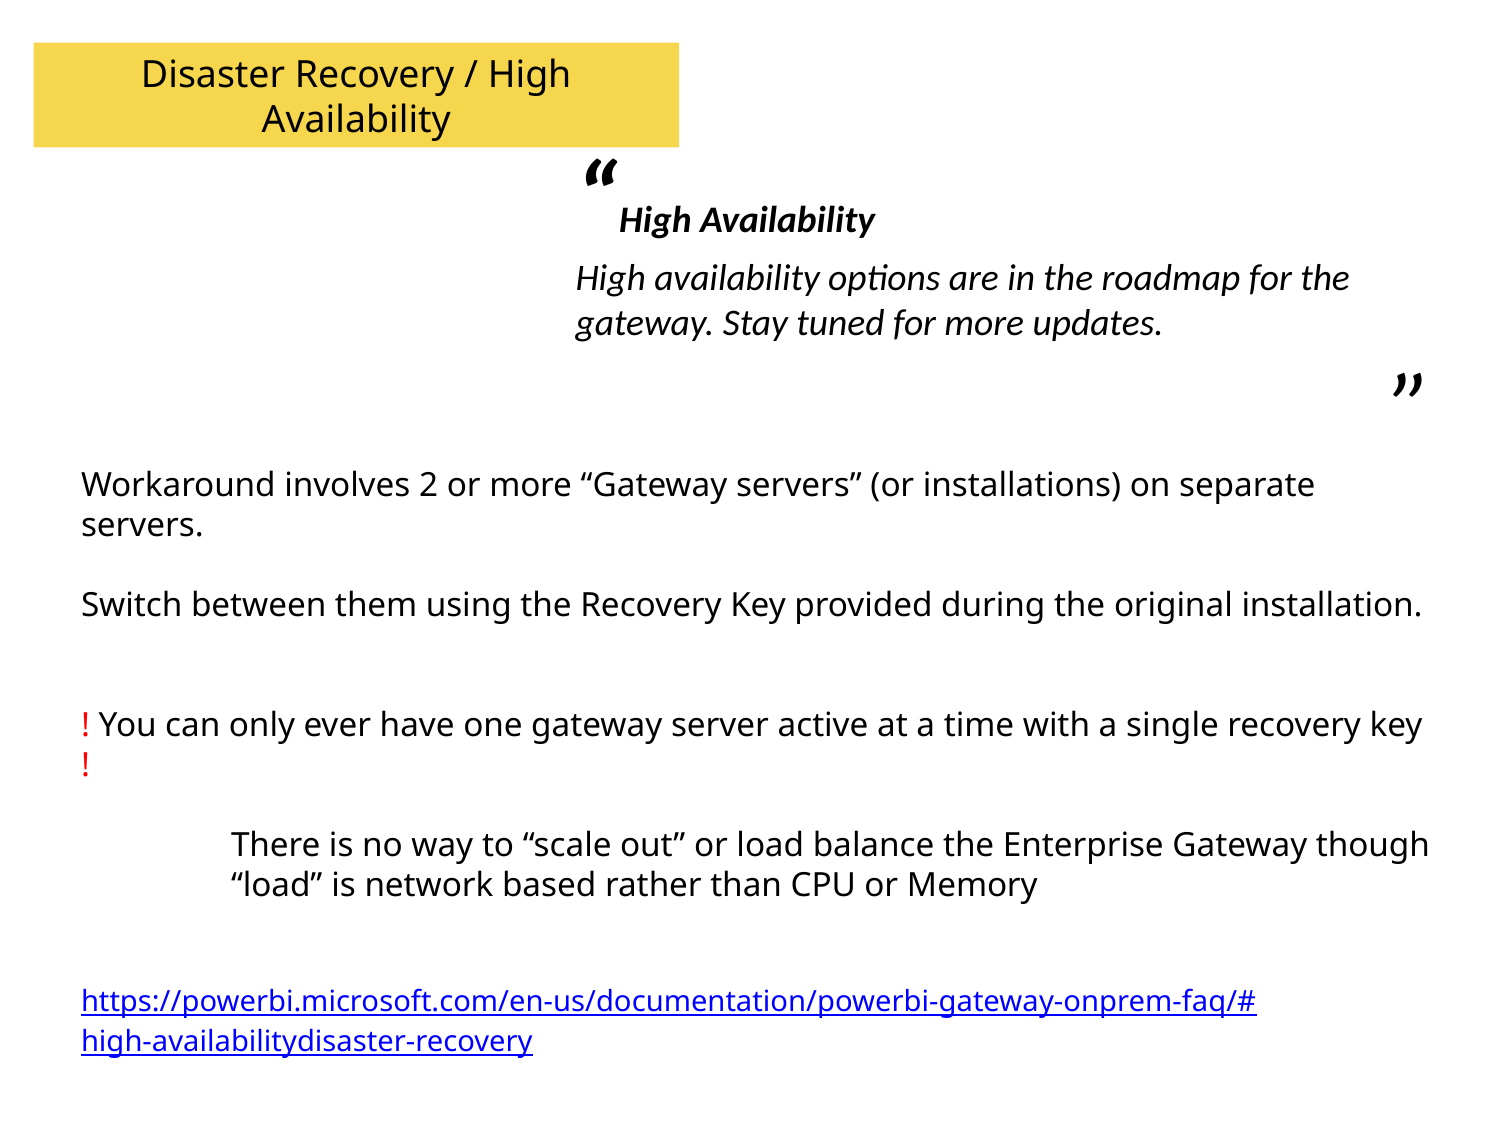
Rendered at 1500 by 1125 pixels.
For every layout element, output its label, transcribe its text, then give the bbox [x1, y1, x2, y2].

text_box Disaster Recovery / High Availability [33, 42, 680, 148]
text_box Workaround involves 2 or more “Gateway servers” (or installations) on separate servers. Switch between them using the Recovery Key provided during the original installation. ! You can only ever have one gateway server active at a time with a single recovery key ! There is no way to “scale out” or load balance the Enterprise Gateway though “load” is network based rather than CPU or Memory https://powerbi.microsoft.com/en-us/documentation/powerbi-gateway-onprem-faq/#high-availabilitydisaster-recovery [66, 456, 1447, 1110]
text_box “High Availability High availability options are in the roadmap for the gateway. Stay tuned for more updates. ” [560, 125, 1447, 456]
